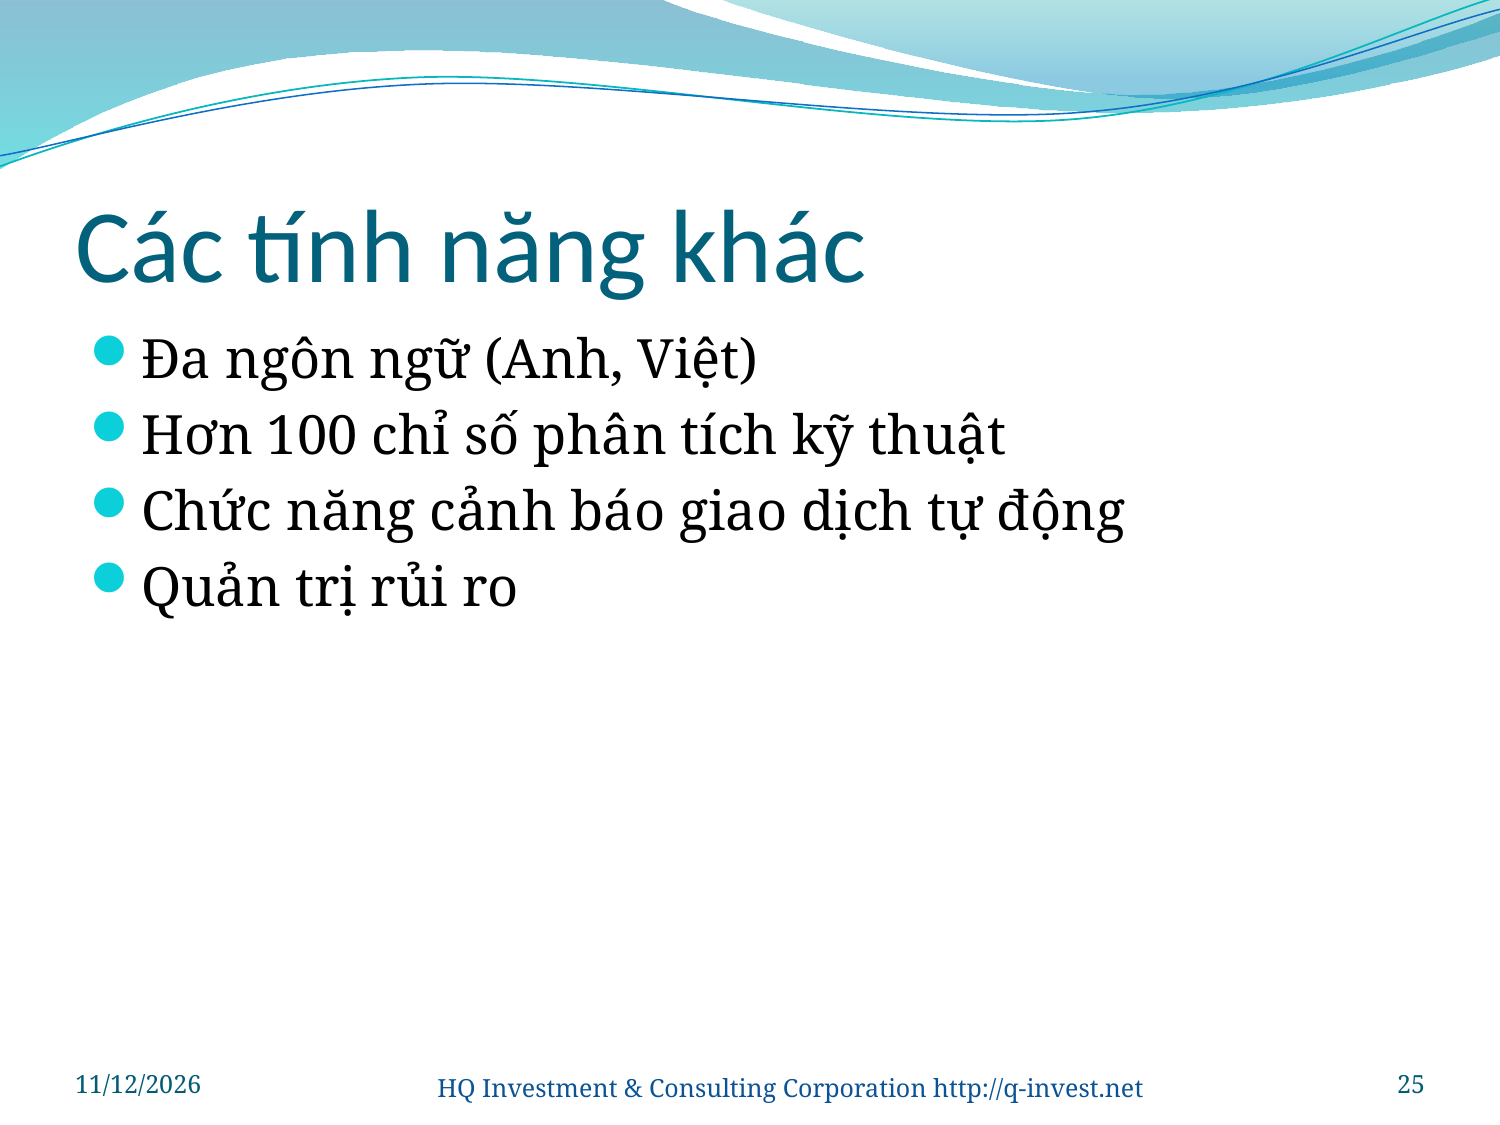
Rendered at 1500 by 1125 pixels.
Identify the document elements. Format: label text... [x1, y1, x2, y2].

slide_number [75, 1042, 425, 1103]
list Đa ngôn ngữ (Anh, Việt) Hơn 100 chỉ số phân tích kỹ thuật Chức năng cảnh báo giao dịch tự động Quản trị rủi ro [75, 317, 1425, 1038]
slide_number 25 [1299, 1042, 1425, 1103]
title Các tính năng khác [75, 115, 1425, 303]
footer HQ Investment & Consulting Corporation http://q-invest.net [437, 1042, 1213, 1103]
